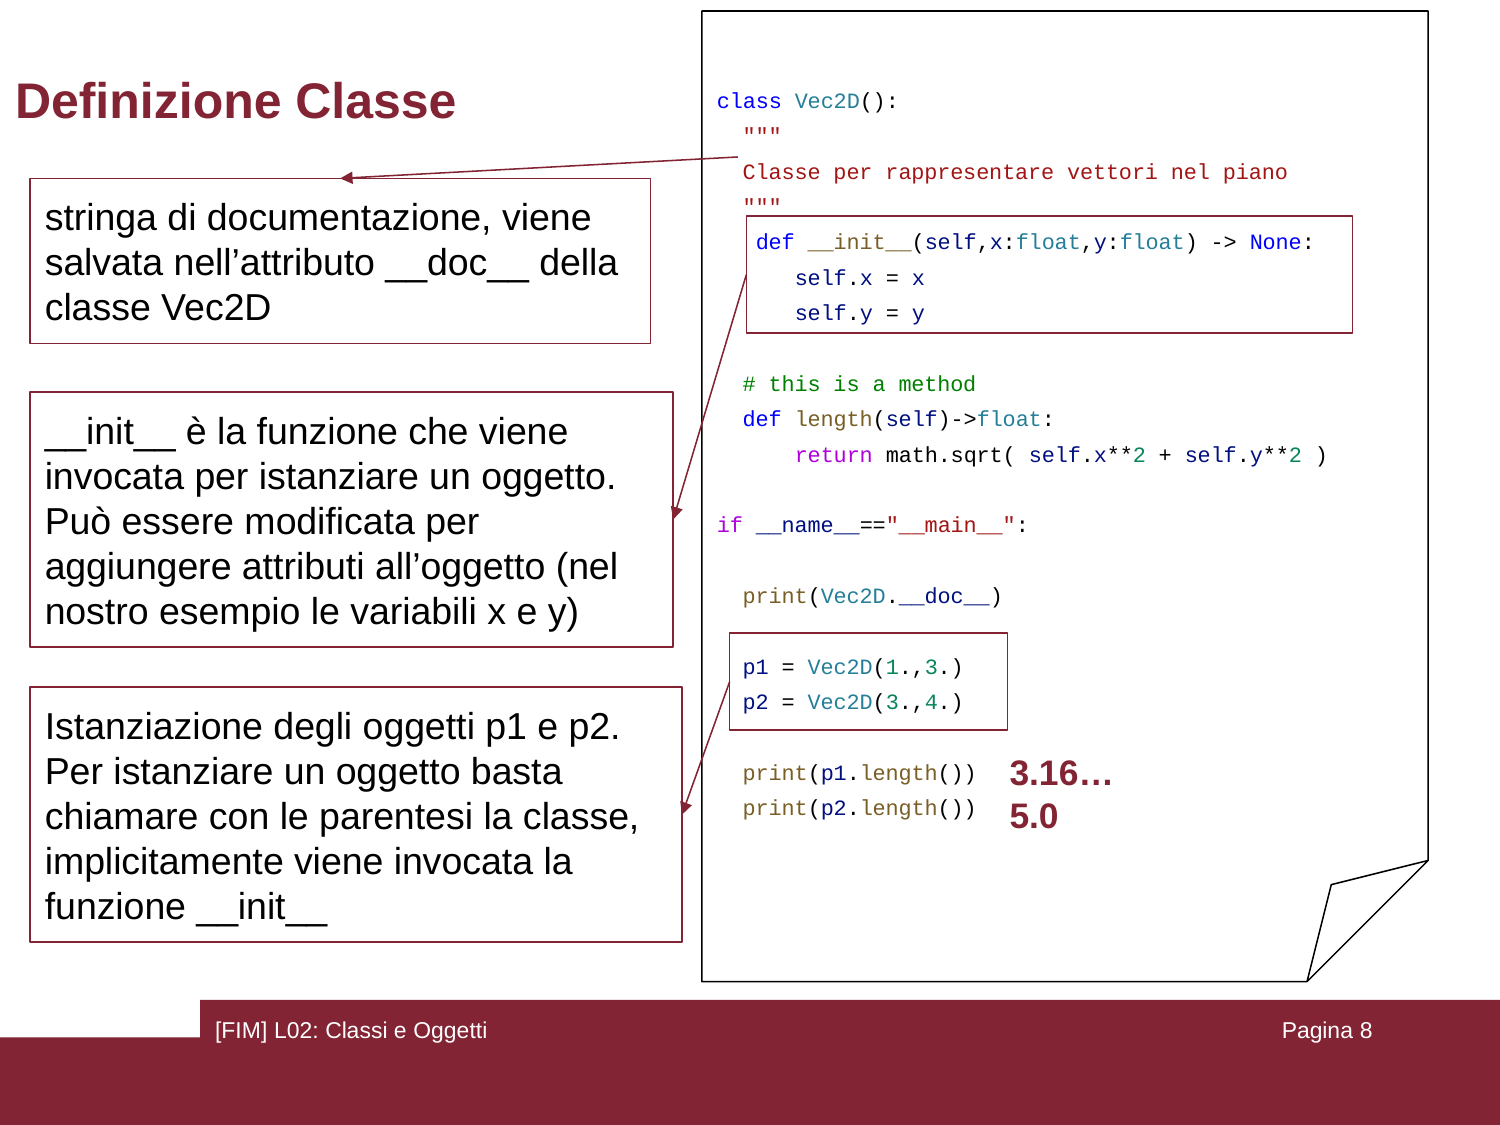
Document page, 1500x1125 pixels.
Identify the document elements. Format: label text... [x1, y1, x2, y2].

title Definizione Classe [0, 61, 572, 144]
text_box [729, 633, 1008, 731]
text_box 3.16… 5.0 [994, 749, 1177, 836]
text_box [339, 156, 739, 179]
slide_number Pagina ‹#› [1074, 1008, 1388, 1084]
text_box class Vec2D(): """ Classe per rappresentare vettori nel piano """ def __init__(self,x:float,y:float) -> None: self.x = x self.y = y # this is a method def length(self)->float: return math.sqrt( self.x**2 + self.y**2 ) if __name__=="__main__": print(Vec2D.__doc__) p1 = Vec2D(1.,3.) p2 = Vec2D(3.,4.) print(p1.length()) print(p2.length()) [701, 10, 1429, 982]
text_box __init__ è la funzione che viene invocata per istanziare un oggetto. Può essere modificata per aggiungere attributi all’oggetto (nel nostro esempio le variabili x e y) [29, 391, 674, 647]
text_box Istanziazione degli oggetti p1 e p2. Per istanziare un oggetto basta chiamare con le parentesi la classe, implicitamente viene invocata la funzione __init__ [29, 687, 682, 943]
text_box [672, 274, 747, 522]
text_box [681, 681, 730, 817]
text_box stringa di documentazione, viene salvata nell’attributo __doc__ della classe Vec2D [29, 178, 651, 344]
footer [FIM] L02: Classi e Oggetti [200, 1008, 675, 1084]
text_box [746, 216, 1353, 334]
